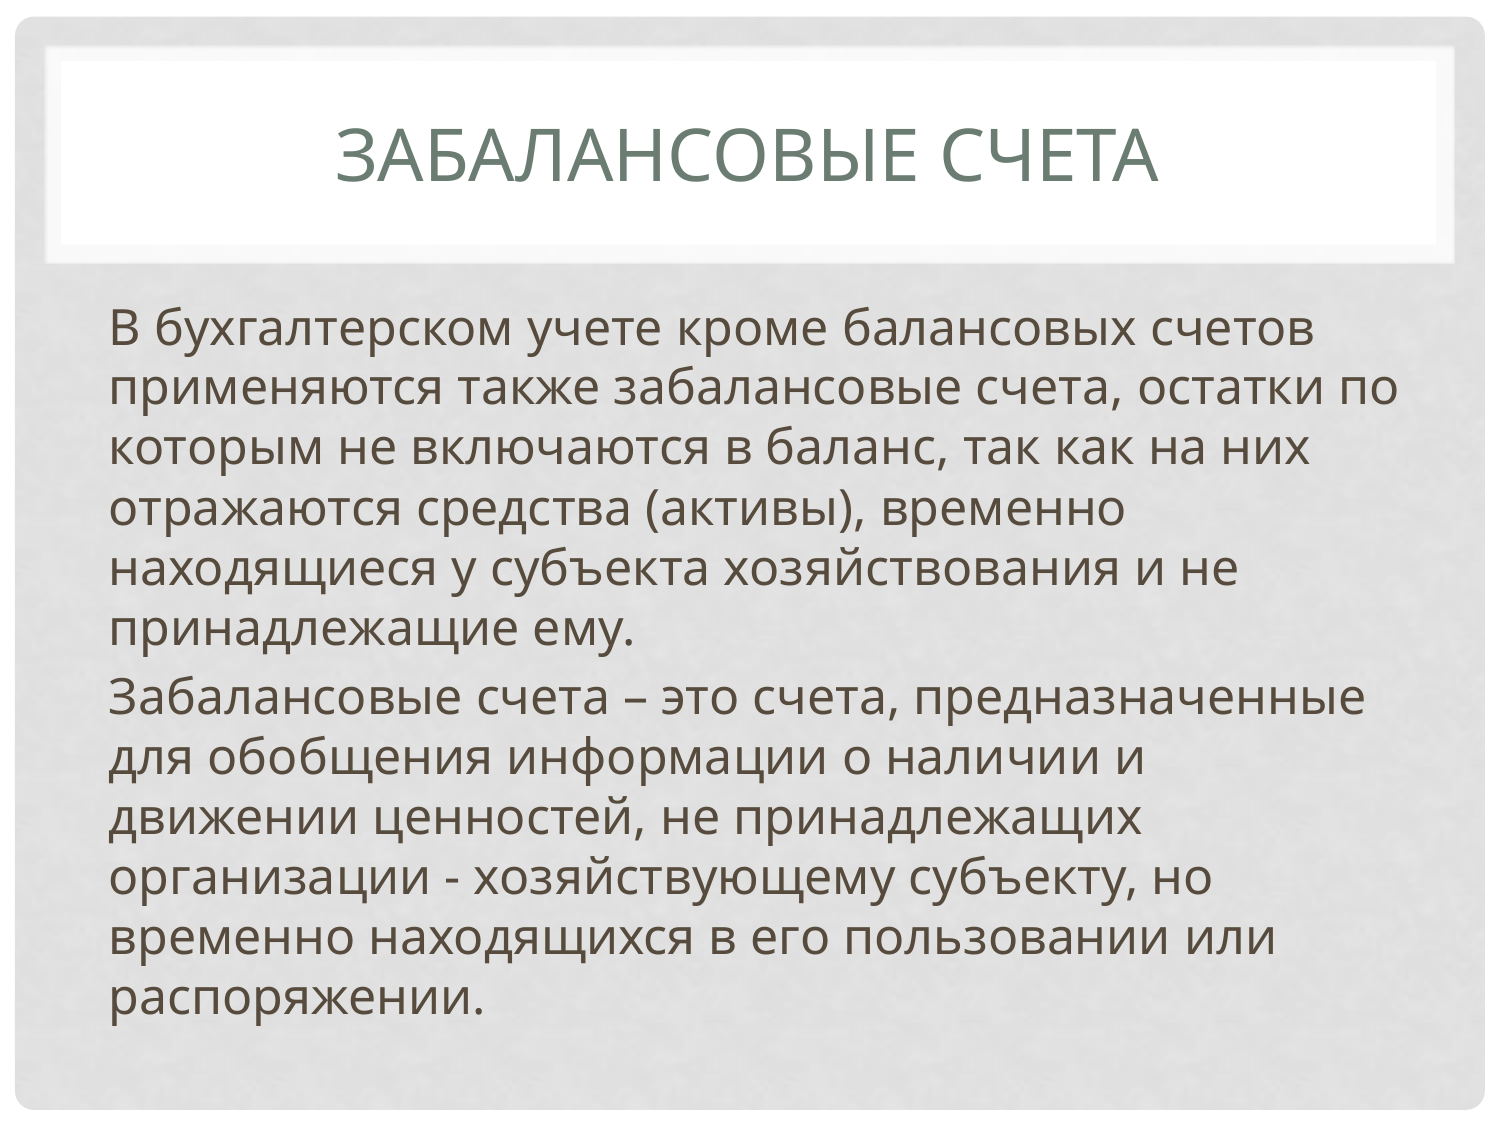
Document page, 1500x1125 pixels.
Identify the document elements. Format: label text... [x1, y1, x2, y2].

title Забалансовые счета [69, 66, 1425, 238]
list В бухгалтерском учете кроме балансовых счетов применяются также забалансовые счета, остатки по которым не включаются в баланс, так как на них отражаются средства (активы), временно находящиеся у субъекта хозяйствования и не принадлежащие ему. Забалансовые счета – это счета, предназначенные для обобщения информации о наличии и движении ценностей, не принадлежащих организации - хозяйствующему субъекту, но временно находящихся в его пользовании или распоряжении. [75, 287, 1425, 1094]
